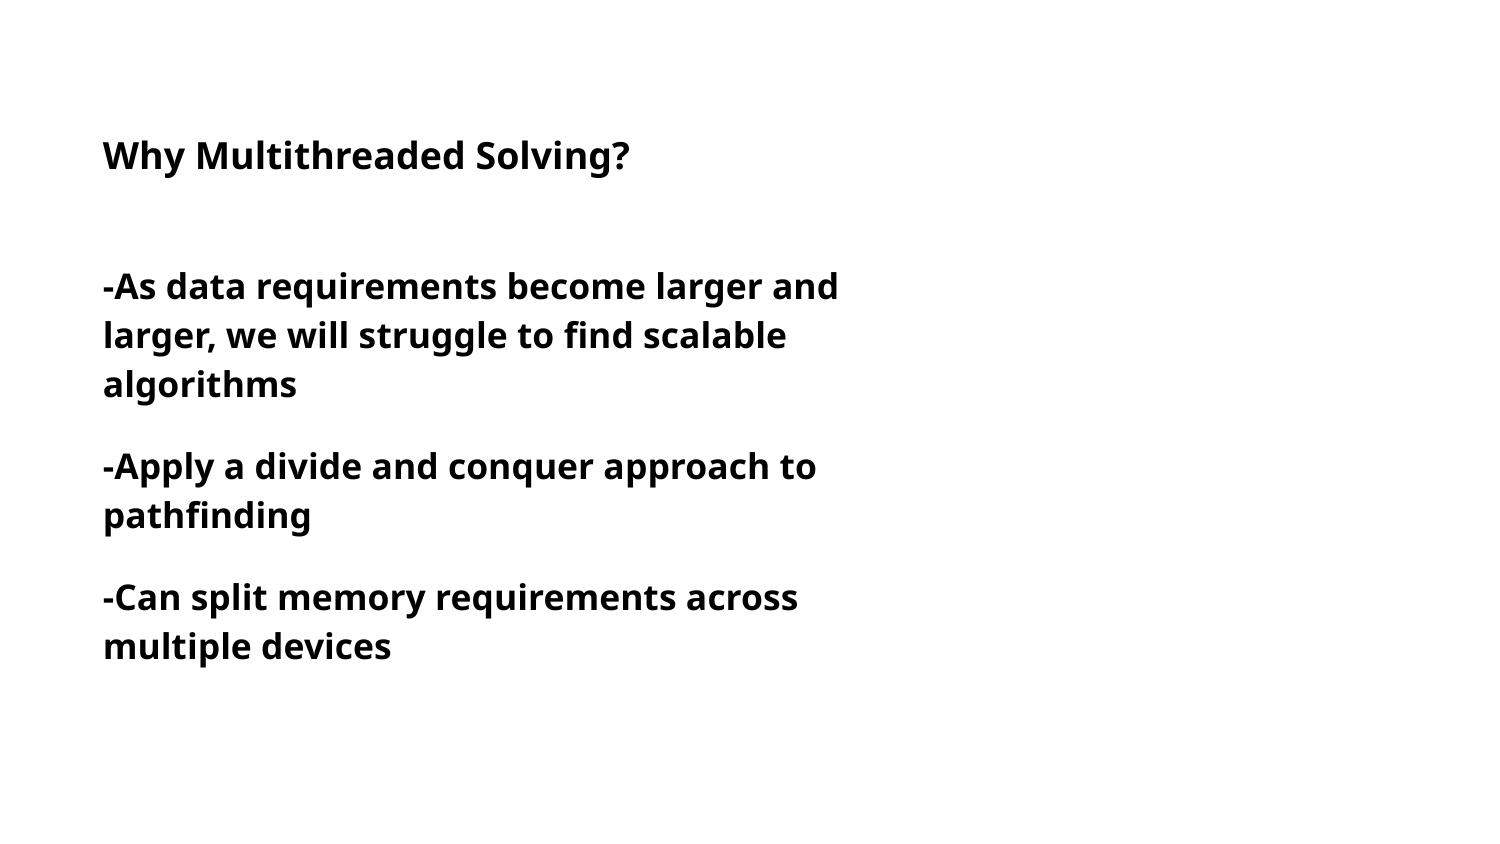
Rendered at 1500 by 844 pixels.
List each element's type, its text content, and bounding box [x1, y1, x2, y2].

title -As data requirements become larger and larger, we will struggle to find scalable algorithms -Apply a divide and conquer approach to pathfinding -Can split memory requirements across multiple devices [87, 242, 941, 746]
title Why Multithreaded Solving? [87, 116, 941, 242]
